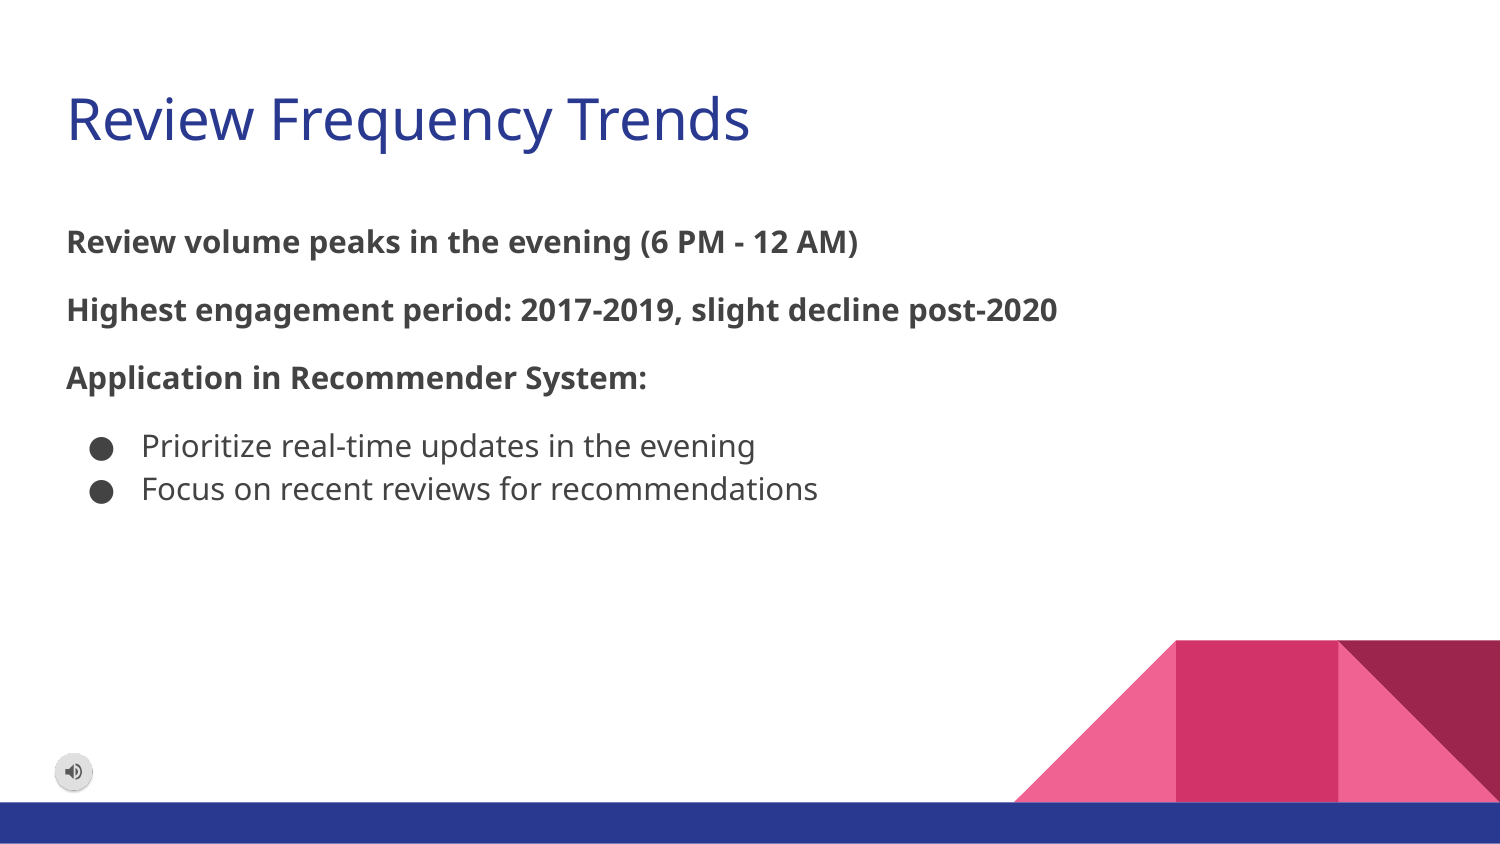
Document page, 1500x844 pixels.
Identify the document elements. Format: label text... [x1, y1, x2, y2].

picture [50, 749, 96, 794]
title Review Frequency Trends [51, 67, 1449, 167]
list Review volume peaks in the evening (6 PM - 12 AM) Highest engagement period: 2017-2019, slight decline post-2020 Application in Recommender System: Prioritize real-time updates in the evening Focus on recent reviews for recommendations [51, 201, 1449, 750]
